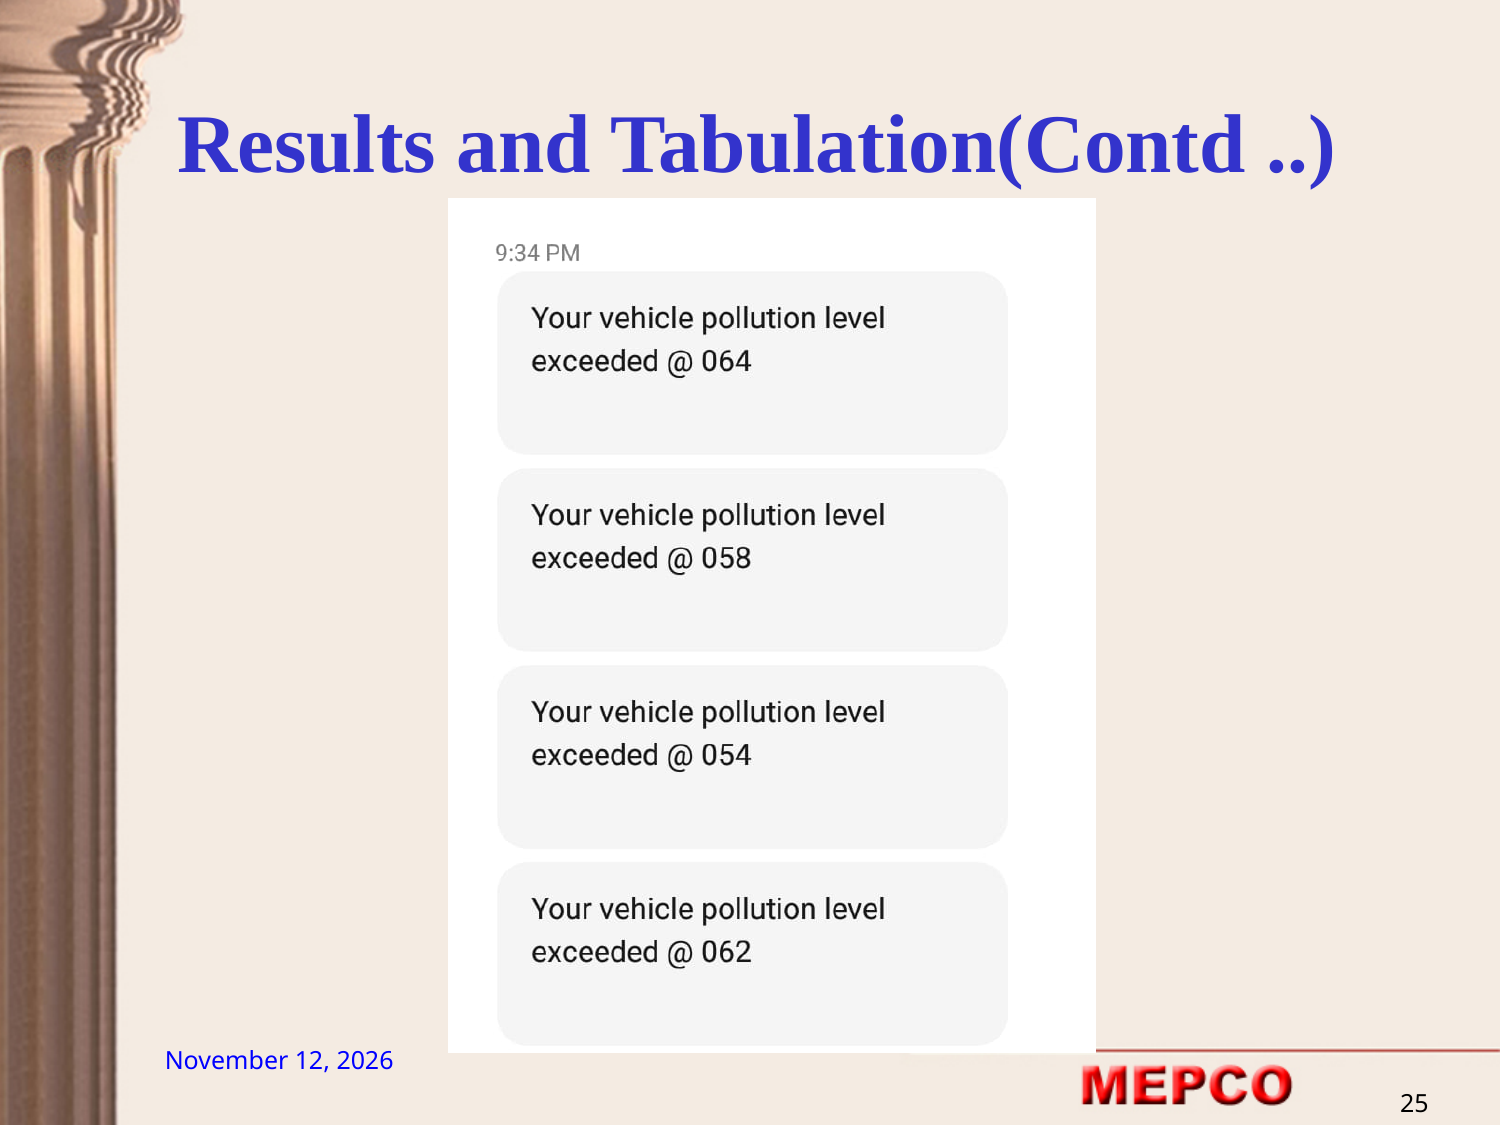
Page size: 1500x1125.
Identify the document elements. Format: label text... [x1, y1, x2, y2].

picture [0, 0, 1500, 1125]
text_box Results and Tabulation(Contd ..) [162, 82, 1462, 197]
